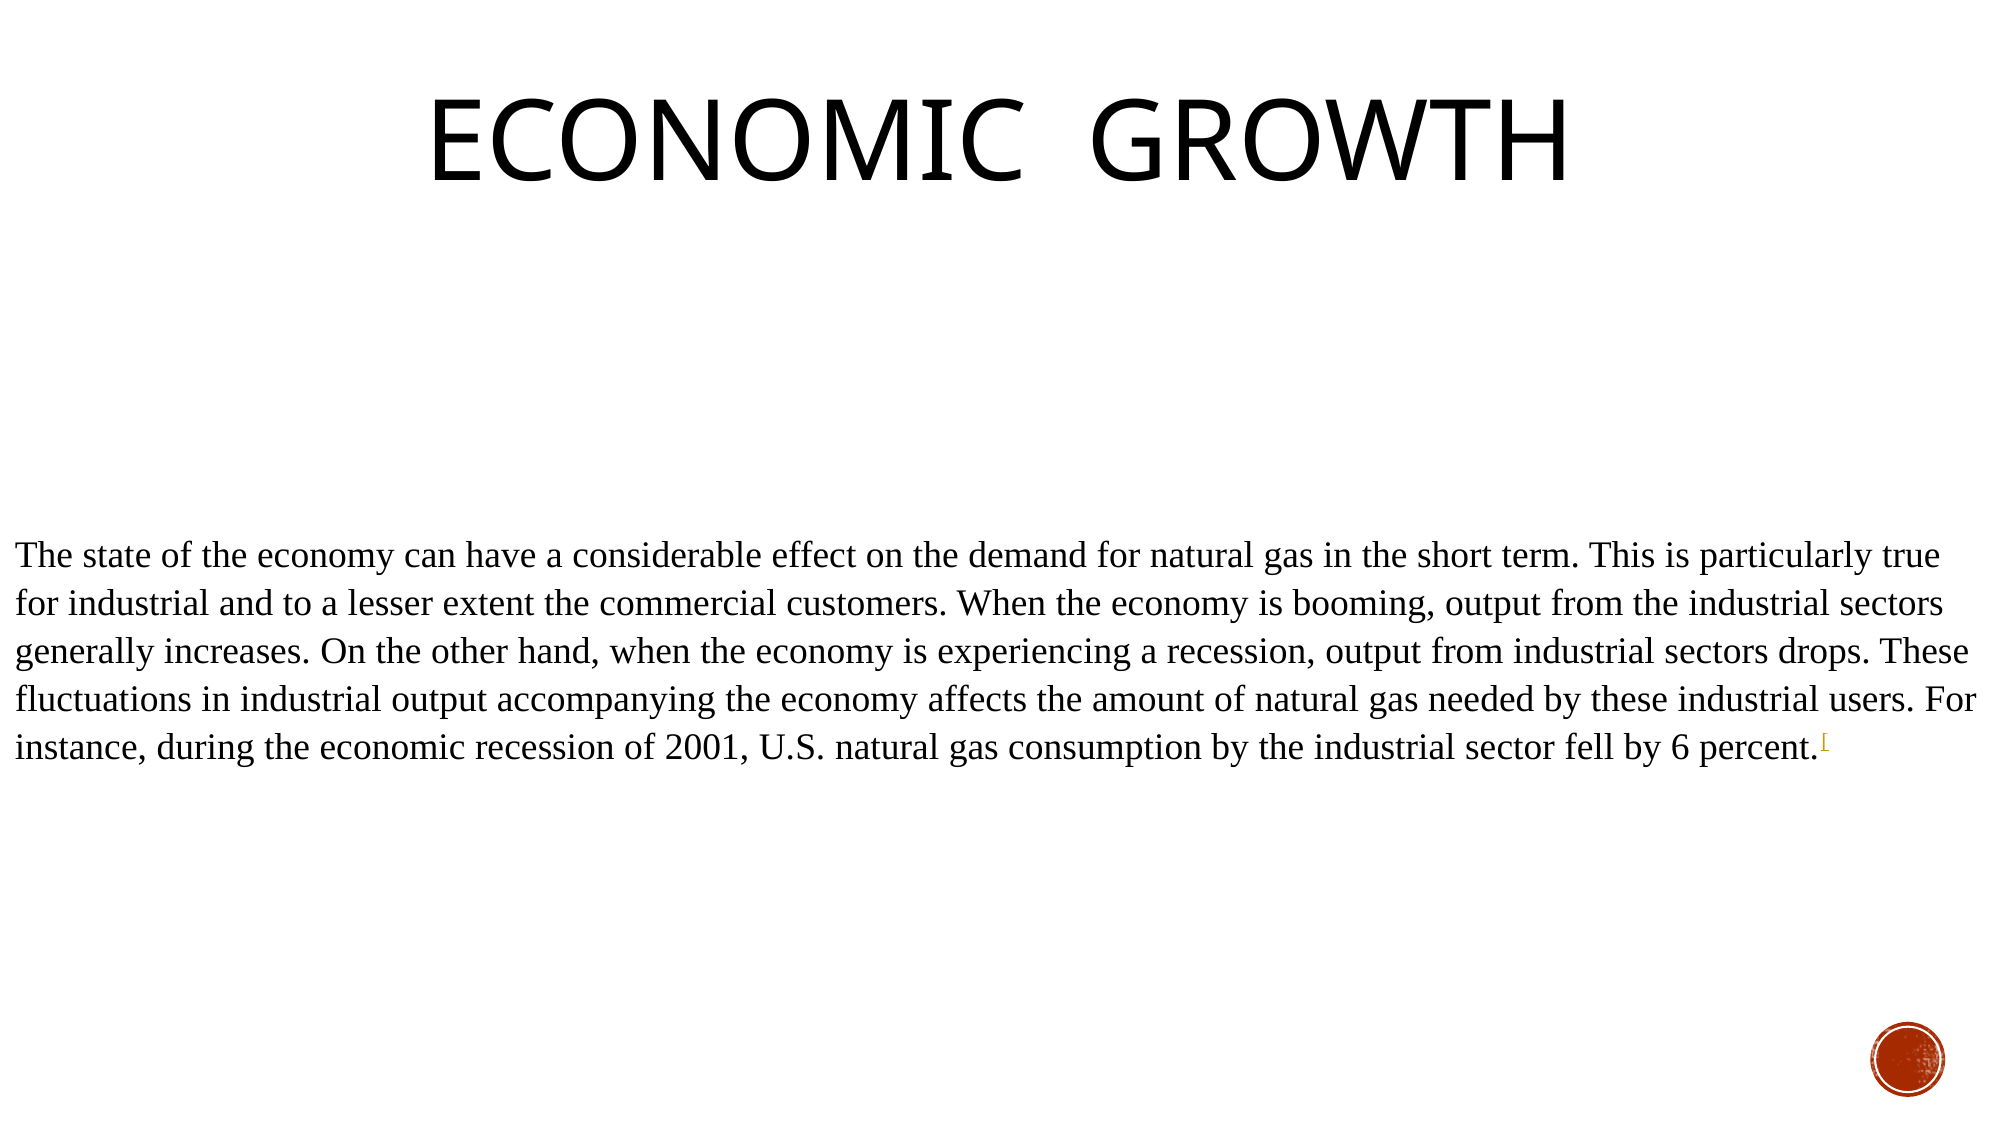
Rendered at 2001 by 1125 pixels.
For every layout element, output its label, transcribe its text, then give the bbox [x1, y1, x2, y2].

text_box ECONOMIC GROWTH [409, 60, 1591, 211]
text_box The state of the economy can have a considerable effect on the demand for natural gas in the short term. This is particularly true for industrial and to a lesser extent the commercial customers. When the economy is booming, output from the industrial sectors generally increases. On the other hand, when the economy is experiencing a recession, output from industrial sectors drops. These fluctuations in industrial output accompanying the economy affects the amount of natural gas needed by these industrial users. For instance, during the economic recession of 2001, U.S. natural gas consumption by the industrial sector fell by 6 percent.[ [0, 519, 2000, 775]
